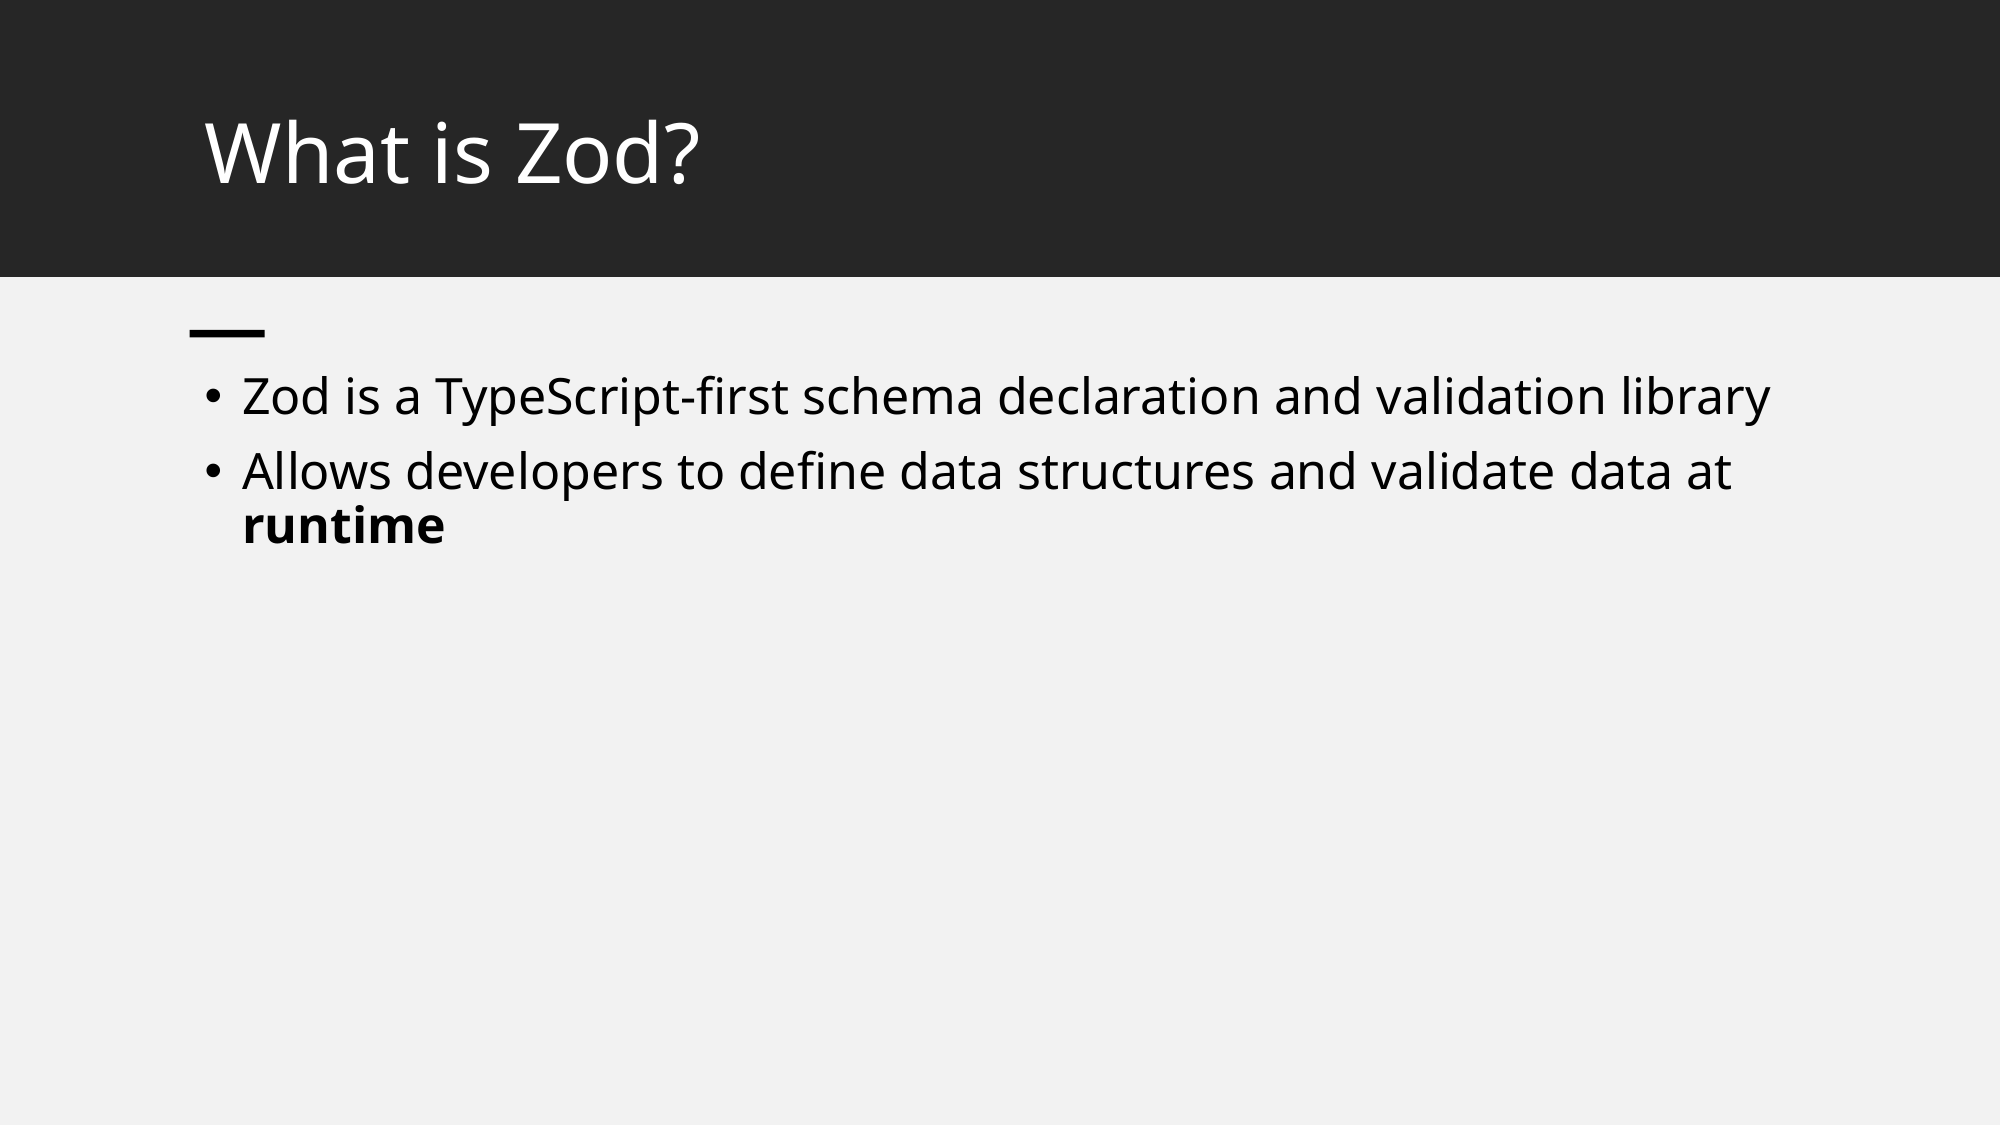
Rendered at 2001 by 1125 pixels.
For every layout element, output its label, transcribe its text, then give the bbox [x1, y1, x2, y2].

text_box [0, 275, 2000, 1125]
text_box [0, 0, 2000, 275]
list Zod is a TypeScript-first schema declaration and validation library Allows developers to define data structures and validate data at runtime [189, 363, 1811, 1014]
title What is Zod? [189, 104, 1812, 253]
text_box [188, 328, 266, 339]
